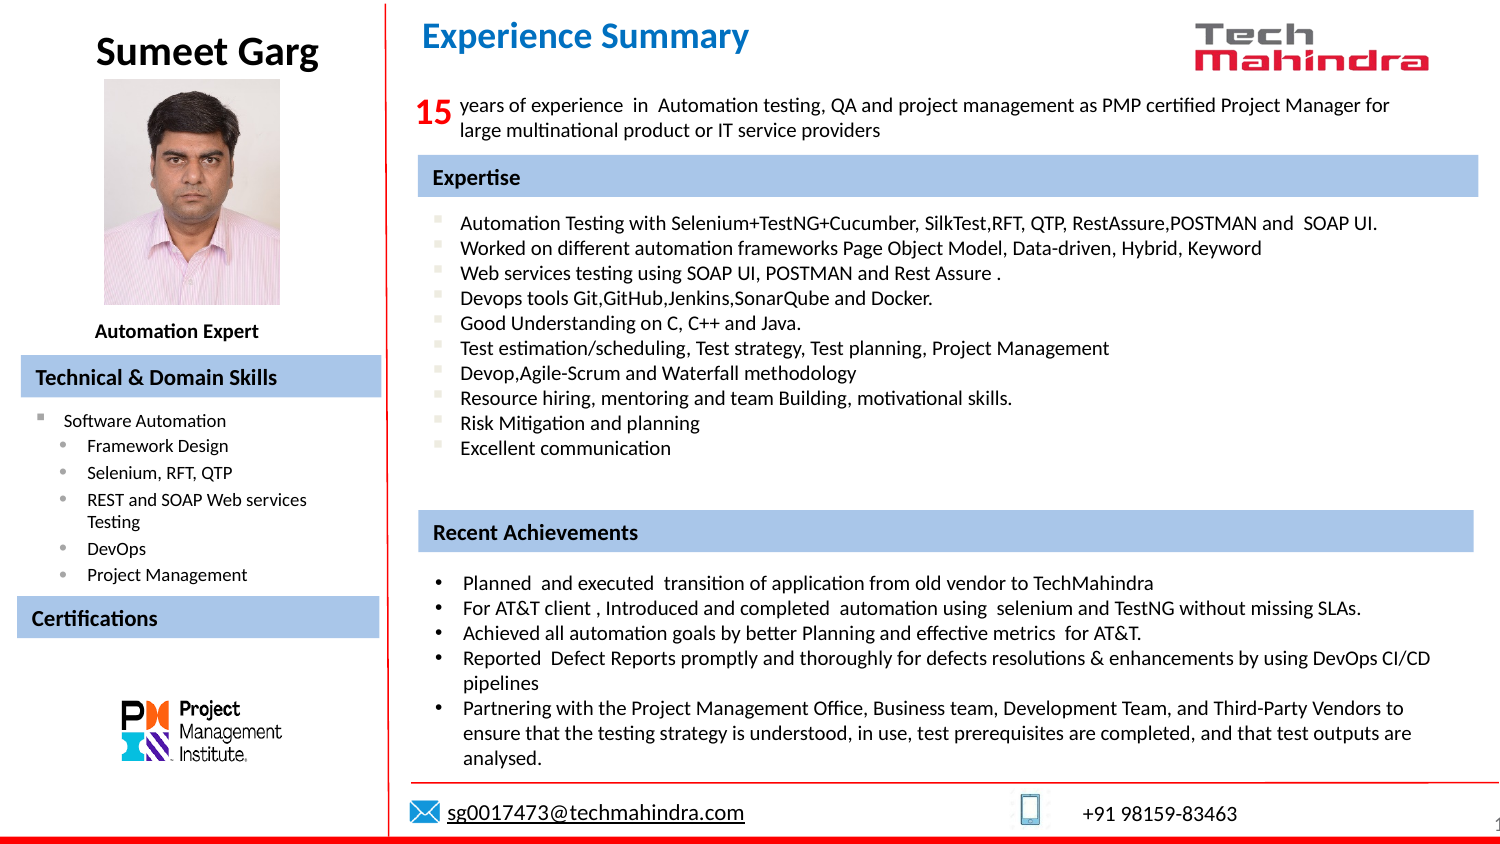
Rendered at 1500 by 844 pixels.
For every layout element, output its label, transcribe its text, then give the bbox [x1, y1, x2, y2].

text_box Planned and executed transition of application from old vendor to TechMahindra For AT&T client , Introduced and completed automation using selenium and TestNG without missing SLAs. Achieved all automation goals by better Planning and effective metrics for AT&T. Reported Defect Reports promptly and thoroughly for defects resolutions & enhancements by using DevOps CI/CD pipelines Partnering with the Project Management Office, Business team, Development Team, and Third-Party Vendors to ensure that the testing strategy is understood, in use, test prerequisites are completed, and that test outputs are analysed. [420, 562, 1477, 778]
picture [112, 670, 290, 790]
text_box Automation Expert [53, 309, 302, 350]
text_box years of experience in Automation testing, QA and project management as PMP certified Project Manager for large multinational product or IT service providers [445, 84, 1436, 150]
text_box Experience Summary [407, 3, 882, 64]
text_box Framework Design Selenium, RFT, QTP REST and SOAP Web services Testing DevOps Project Management [44, 426, 380, 674]
text_box Software Automation [20, 401, 380, 439]
text_box [391, 834, 1500, 844]
picture [1009, 788, 1051, 830]
text_box Sumeet Garg [395, 16, 400, 82]
text_box Expertise [417, 154, 1479, 197]
text_box sg0017473@techmahindra.com [442, 792, 761, 833]
text_box [1187, 17, 1436, 81]
text_box Sumeet Garg [15, 16, 380, 82]
text_box [0, 834, 384, 844]
text_box Technical & Domain Skills [20, 355, 380, 398]
text_box +91 98159-83463 [1068, 792, 1256, 834]
picture [407, 794, 442, 830]
text_box Recent Achievements [418, 510, 1474, 553]
picture [103, 78, 280, 305]
text_box 15 [399, 79, 473, 139]
text_box Automation Testing with Selenium+TestNG+Cucumber, SilkTest,RFT, QTP, RestAssure,POSTMAN and SOAP UI. Worked on different automation frameworks Page Object Model, Data-driven, Hybrid, Keyword Web services testing using SOAP UI, POSTMAN and Rest Assure . Devops tools Git,GitHub,Jenkins,SonarQube and Docker. Good Understanding on C, C++ and Java. Test estimation/scheduling, Test strategy, Test planning, Project Management Devop,Agile-Scrum and Waterfall methodology Resource hiring, mentoring and team Building, motivational skills. Risk Mitigation and planning Excellent communication [417, 202, 1470, 492]
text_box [385, 3, 389, 837]
text_box Certifications [17, 596, 44, 639]
